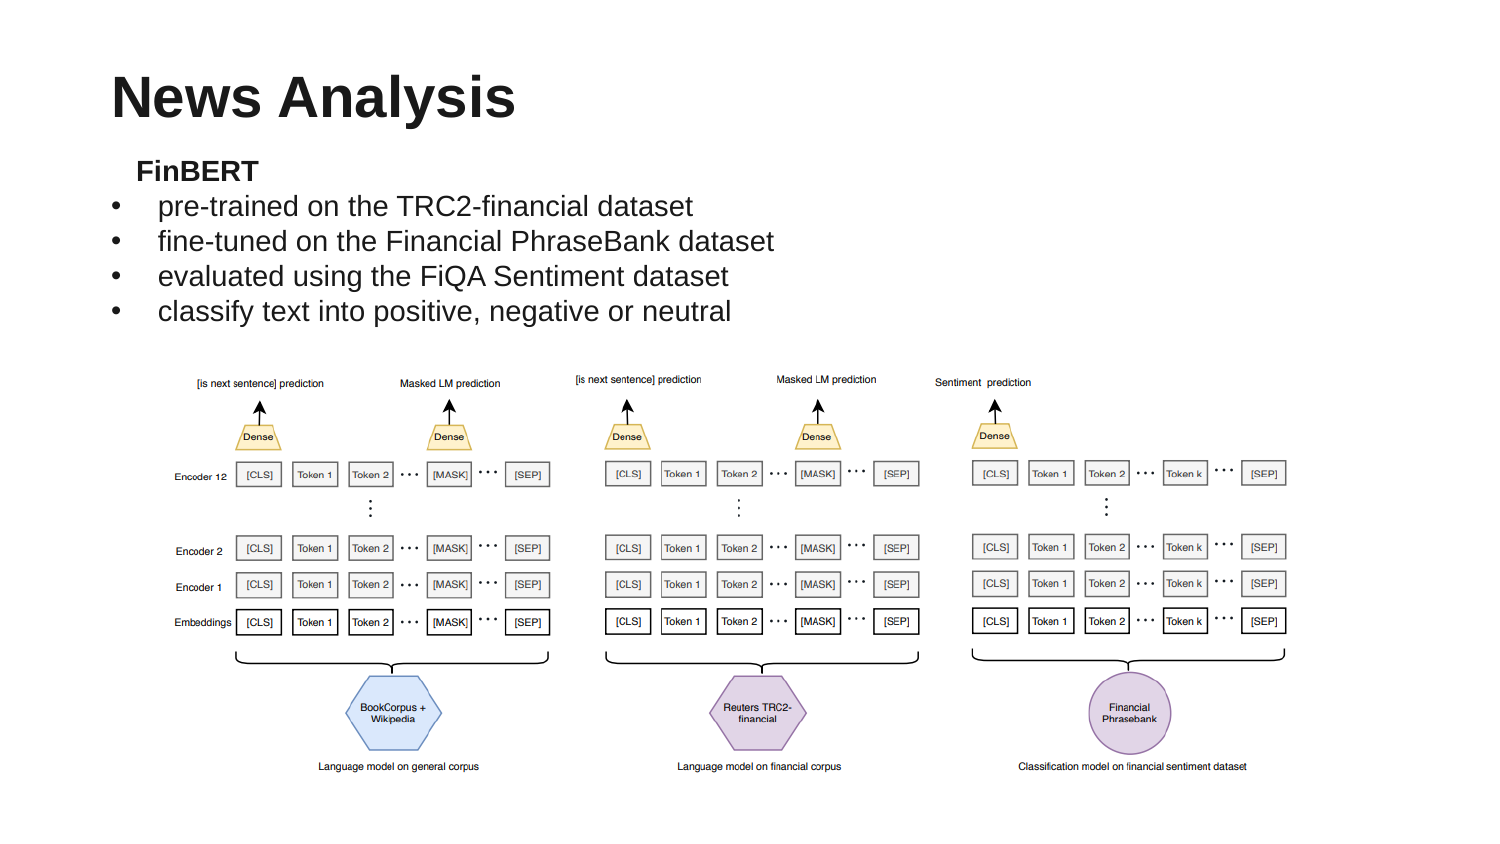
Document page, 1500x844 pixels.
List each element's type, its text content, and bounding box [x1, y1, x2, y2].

picture [117, 370, 1360, 788]
title News Analysis [96, 43, 1360, 137]
list FinBERT pre-trained on the TRC2-financial dataset fine-tuned on the Financial PhraseBank dataset evaluated using the FiQA Sentiment dataset classify text into positive, negative or neutral [96, 137, 1360, 727]
